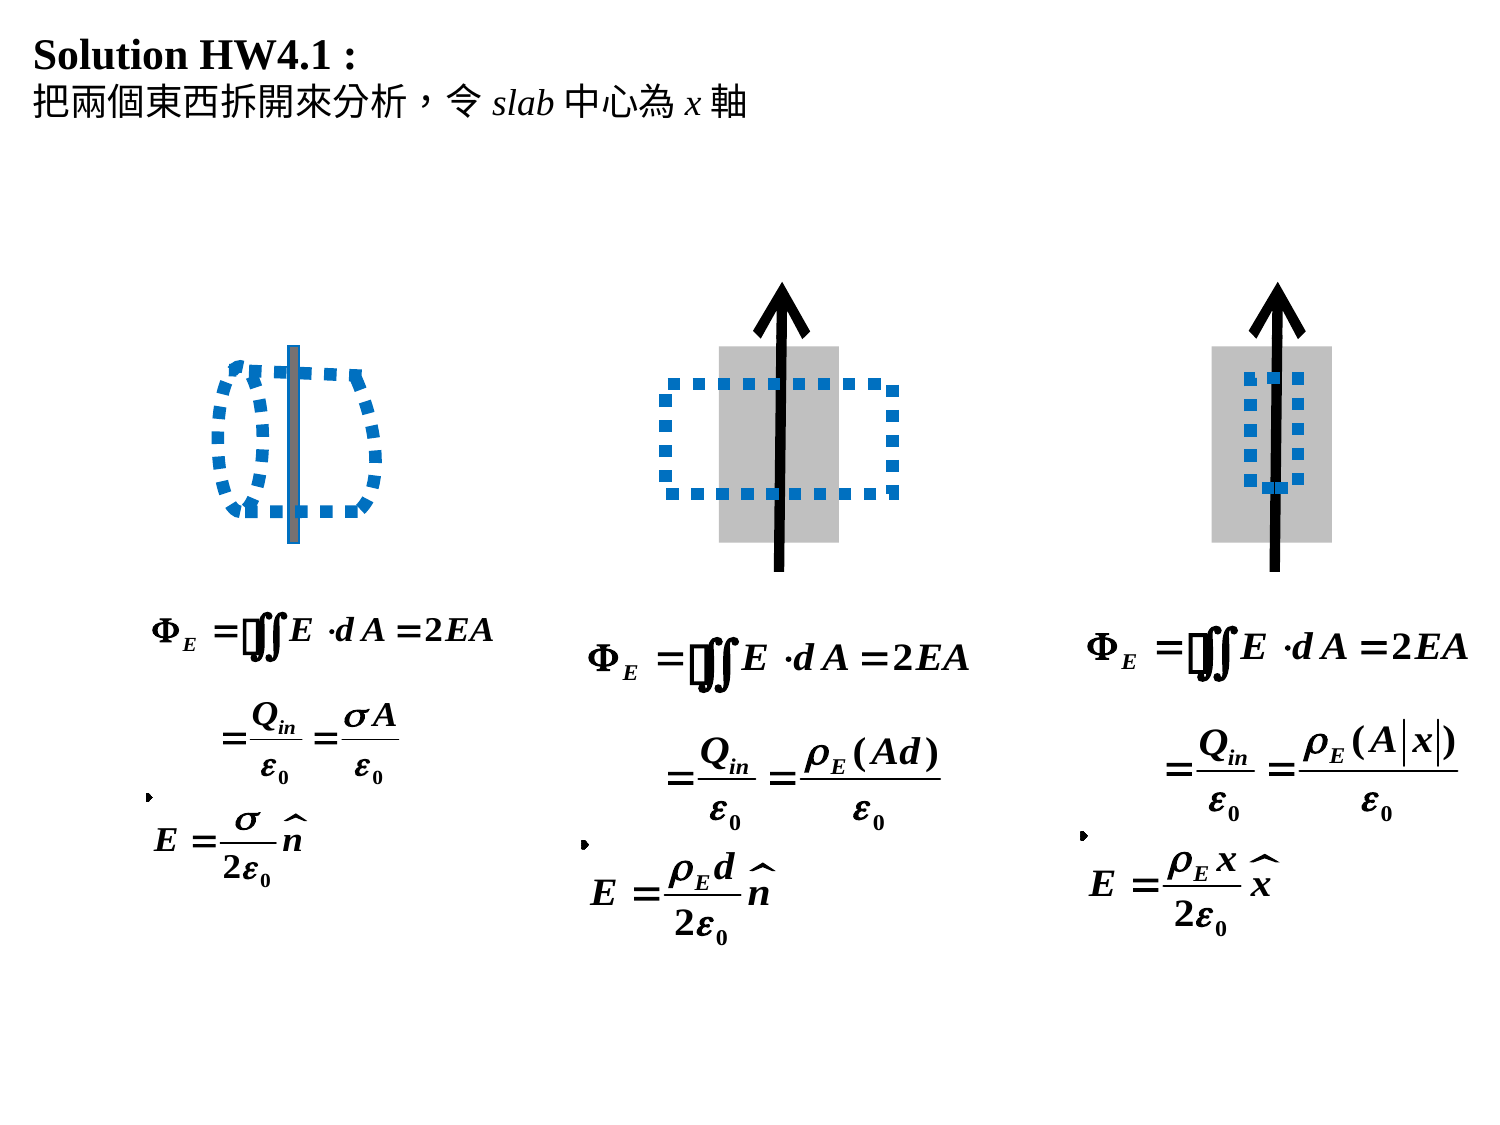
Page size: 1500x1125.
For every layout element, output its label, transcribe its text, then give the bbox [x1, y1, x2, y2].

text_box Solution HW4.1 : 把兩個東西拆開來分析，令slab中心為x軸 [18, 18, 839, 131]
text_box [787, 345, 840, 384]
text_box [1080, 612, 1475, 946]
text_box [718, 345, 776, 384]
text_box [665, 383, 779, 495]
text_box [146, 598, 500, 897]
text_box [581, 621, 977, 955]
text_box [785, 494, 840, 544]
text_box [718, 494, 774, 544]
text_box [217, 278, 361, 543]
text_box [783, 383, 893, 495]
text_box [1274, 281, 1278, 572]
text_box [1278, 377, 1299, 489]
text_box [1250, 377, 1274, 489]
text_box [1281, 345, 1333, 544]
text_box [1211, 345, 1271, 544]
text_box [779, 281, 783, 572]
